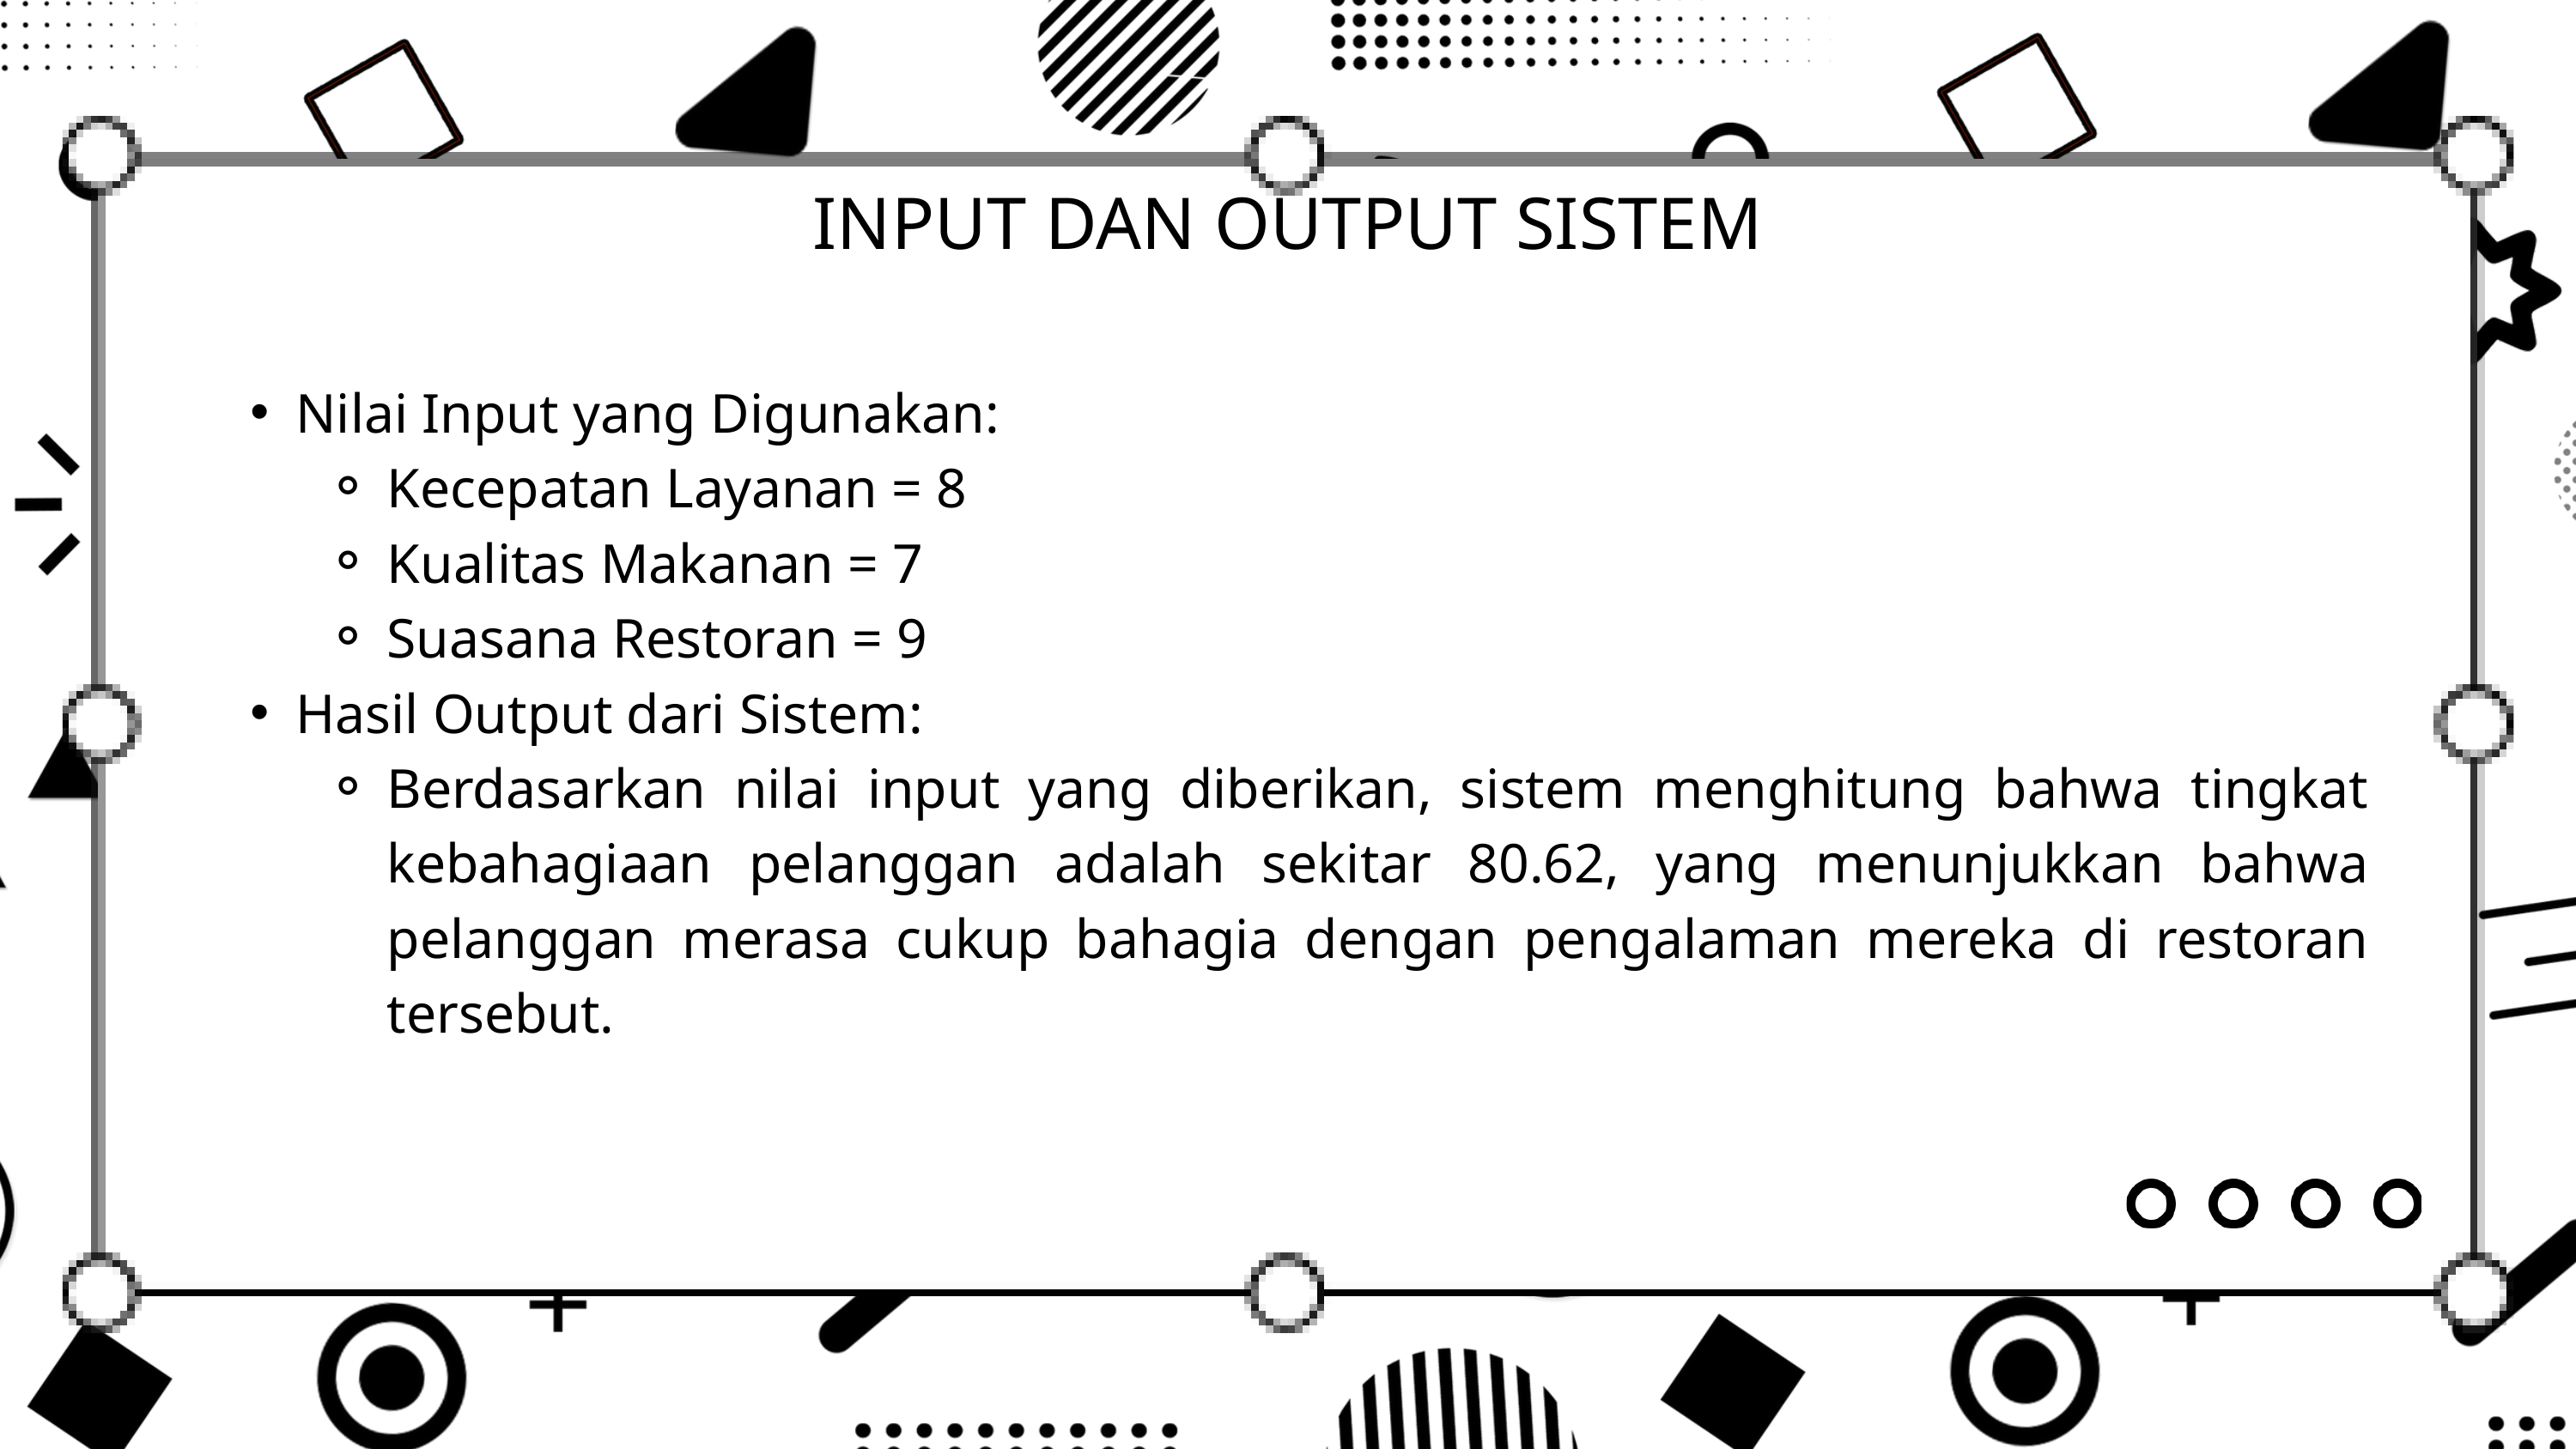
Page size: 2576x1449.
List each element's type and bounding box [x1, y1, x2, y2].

text_box [0, 0, 2576, 1449]
